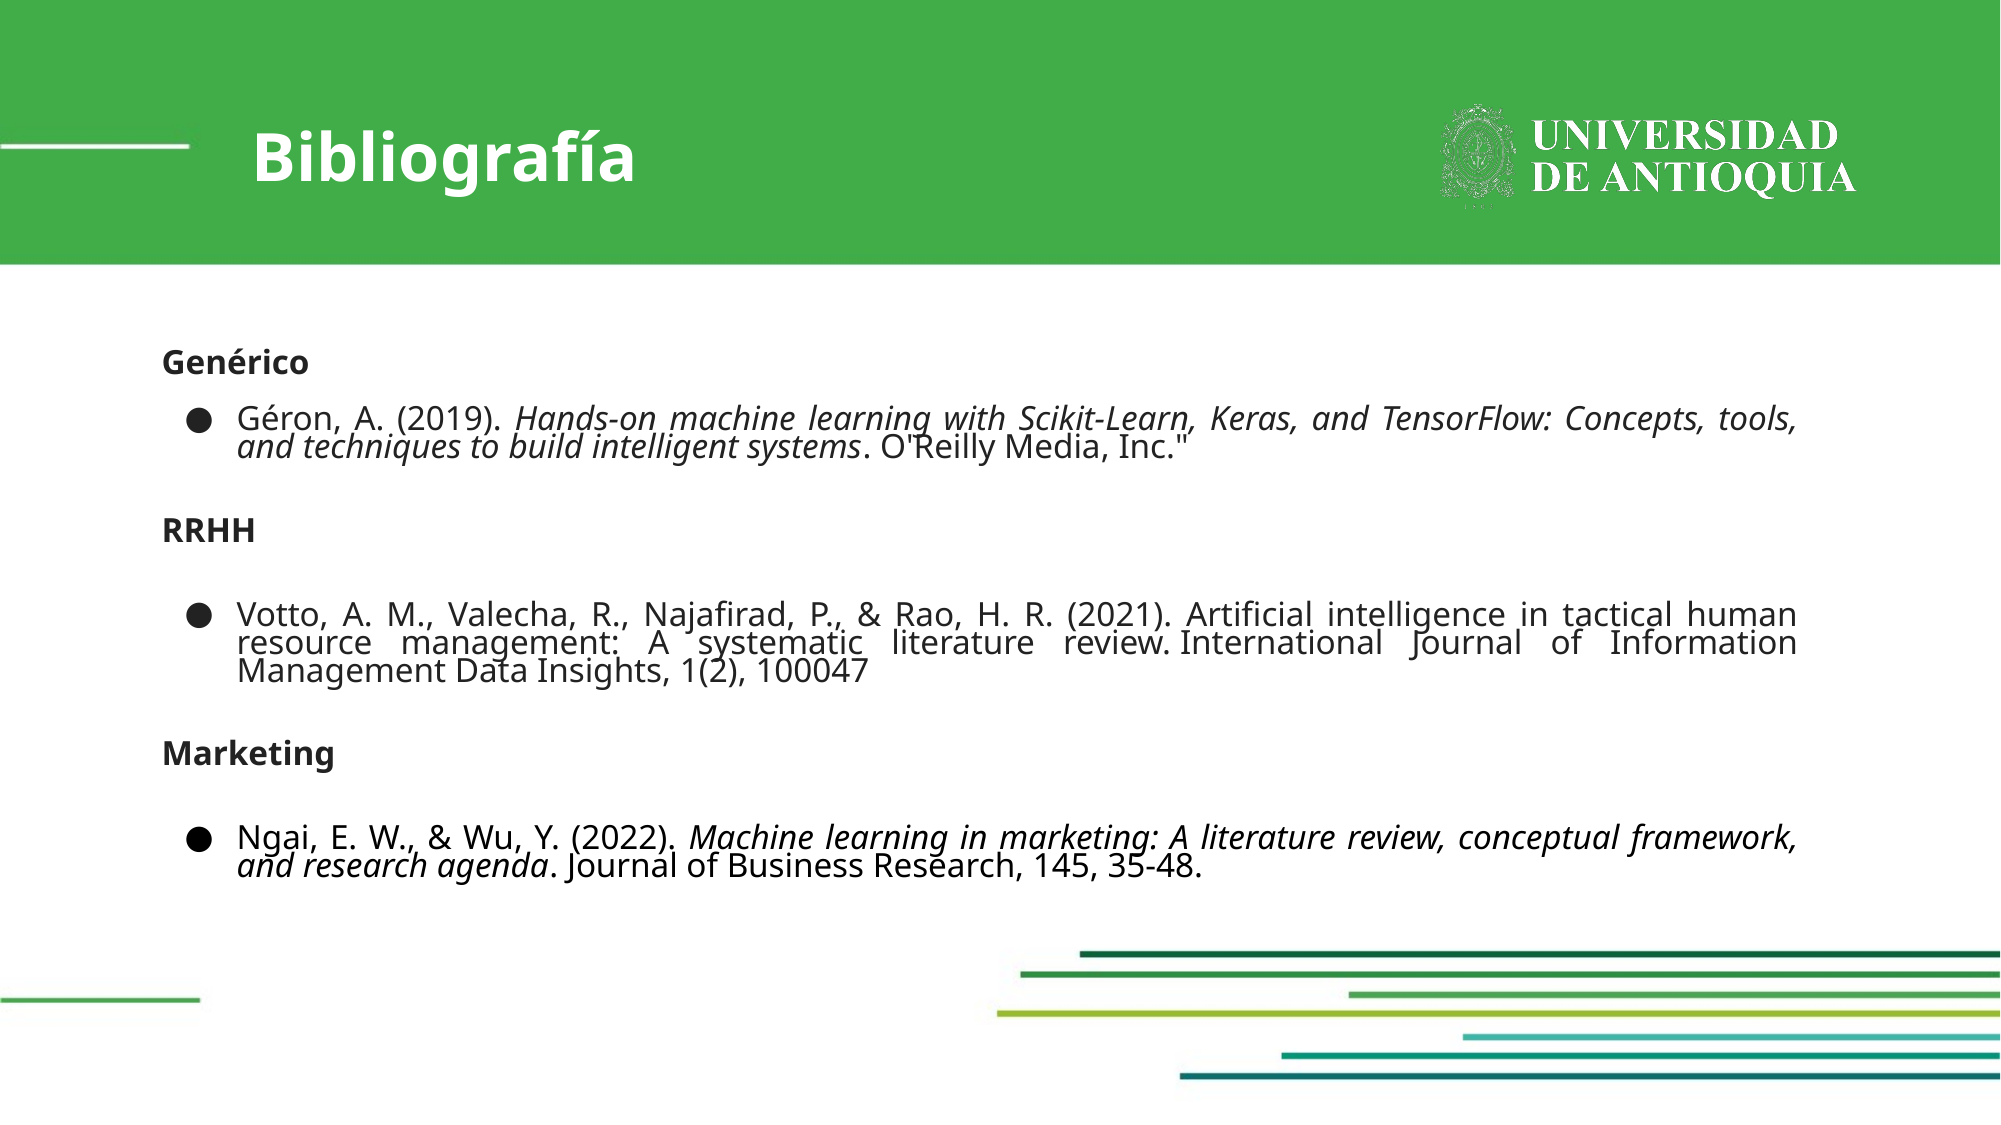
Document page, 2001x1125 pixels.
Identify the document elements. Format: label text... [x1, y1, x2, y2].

picture [0, 0, 2001, 1125]
text_box Genérico Géron, A. (2019). Hands-on machine learning with Scikit-Learn, Keras, and TensorFlow: Concepts, tools, and techniques to build intelligent systems. O'Reilly Media, Inc." RRHH Votto, A. M., Valecha, R., Najafirad, P., & Rao, H. R. (2021). Artificial intelligence in tactical human resource management: A systematic literature review. International Journal of Information Management Data Insights, 1(2), 100047 Marketing Ngai, E. W., & Wu, Y. (2022). Machine learning in marketing: A literature review, conceptual framework, and research agenda. Journal of Business Research, 145, 35-48. [146, 344, 1816, 934]
text_box Bibliografía [236, 89, 1200, 230]
